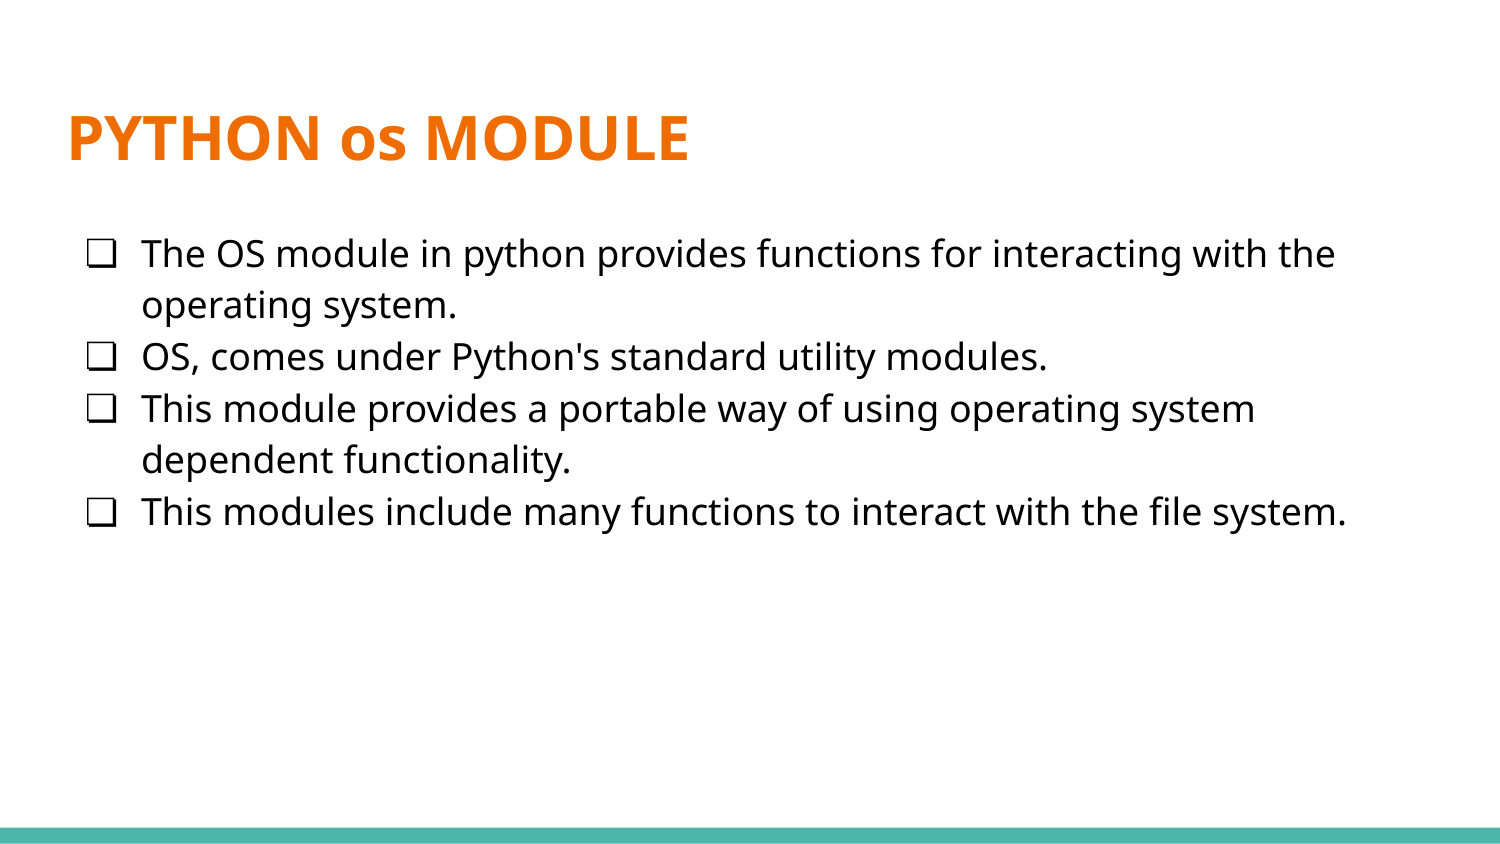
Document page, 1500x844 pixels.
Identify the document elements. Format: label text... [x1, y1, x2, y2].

title PYTHON os MODULE [51, 72, 1449, 189]
list The OS module in python provides functions for interacting with the operating system. OS, comes under Python's standard utility modules. This module provides a portable way of using operating system dependent functionality. This modules include many functions to interact with the file system. [51, 207, 1449, 750]
